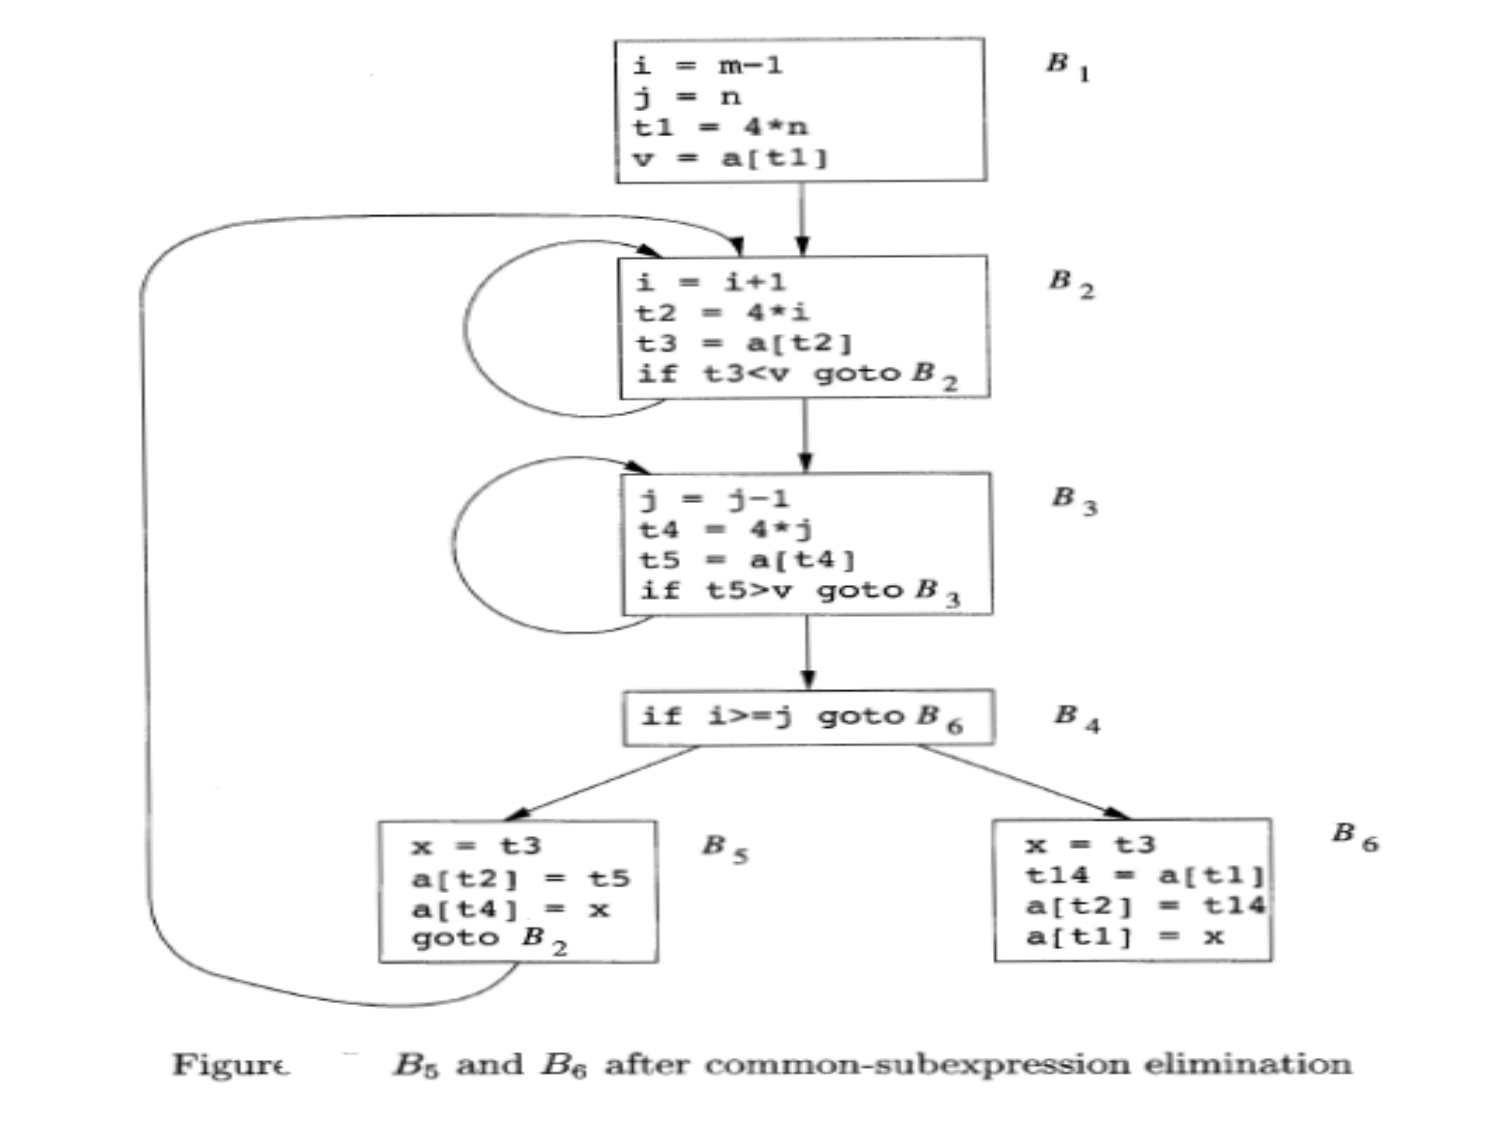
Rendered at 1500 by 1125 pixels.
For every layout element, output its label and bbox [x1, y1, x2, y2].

picture [49, 0, 1426, 1088]
